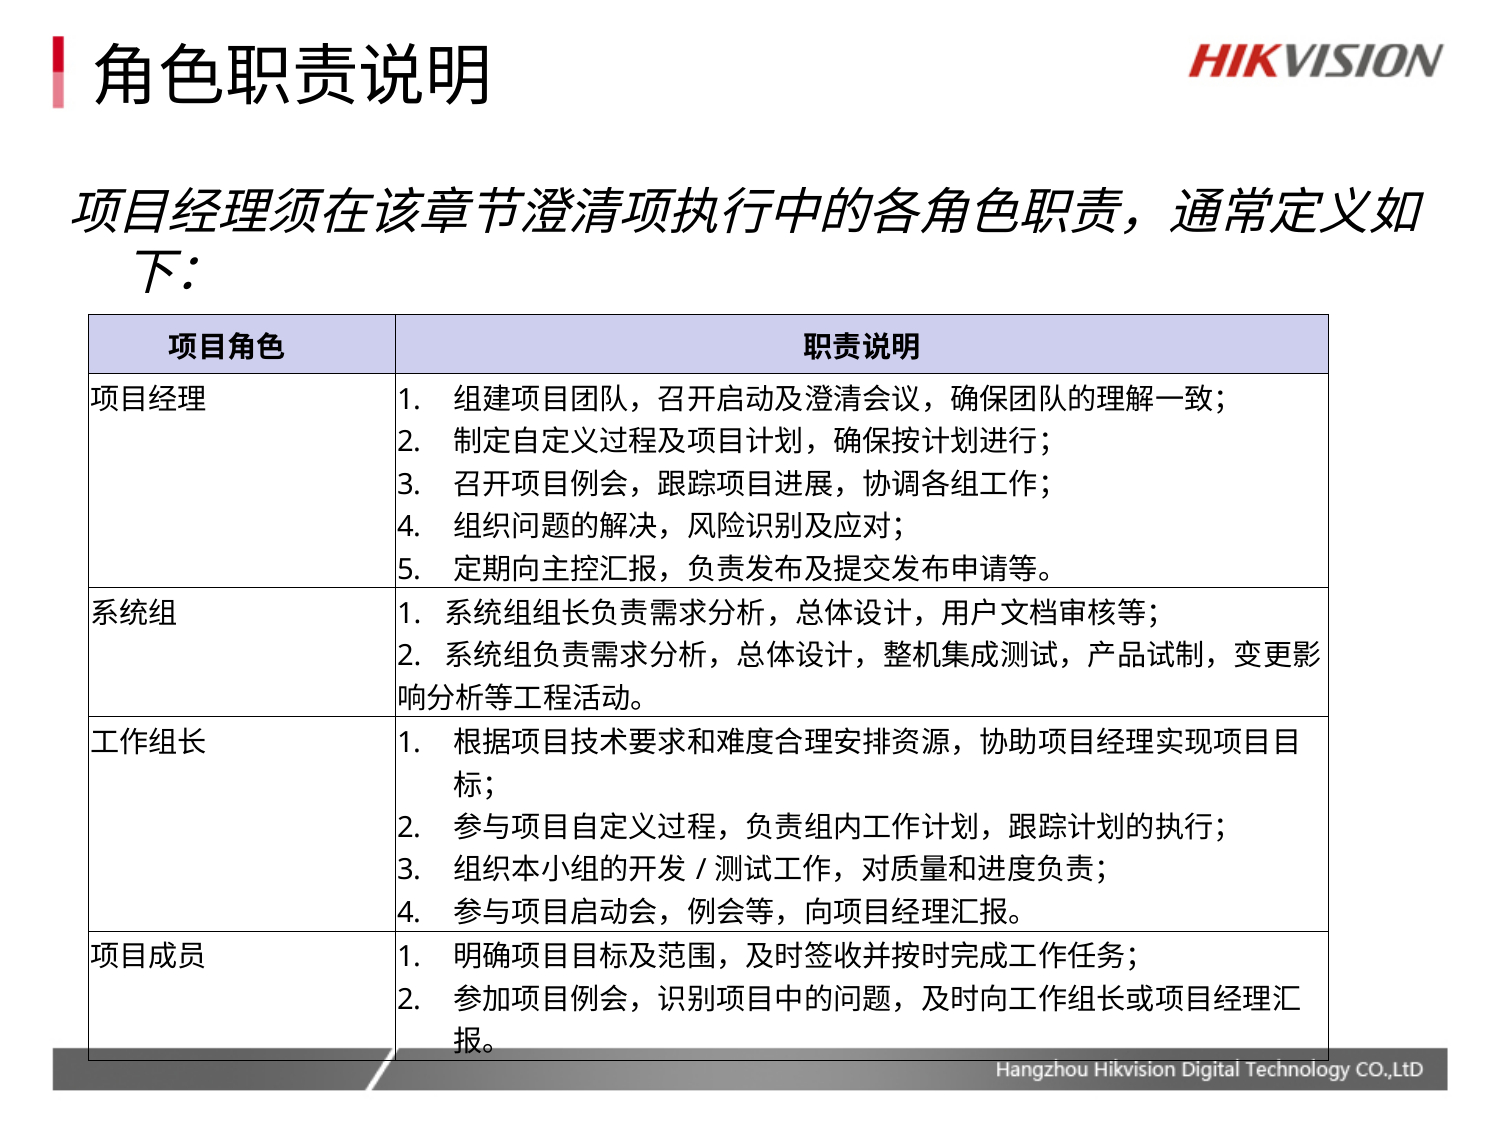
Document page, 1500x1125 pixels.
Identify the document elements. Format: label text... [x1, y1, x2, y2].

table_cell 根据项目技术要求和难度合理安排资源，协助项目经理实现项目目标； 参与项目自定义过程，负责组内工作计划，跟踪计划的执行； 组织本小组的开发/测试工作，对质量和进度负责； 参与项目启动会，例会等，向项目经理汇报。 [396, 717, 1328, 931]
table_cell 1. 系统组组长负责需求分析，总体设计，用户文档审核等； 2. 系统组负责需求分析，总体设计，整机集成测试，产品试制，变更影响分析等工程活动。 [396, 588, 1328, 716]
table_cell 项目经理 [89, 374, 395, 587]
table_cell 组建项目团队，召开启动及澄清会议，确保团队的理解一致； 制定自定义过程及项目计划，确保按计划进行； 召开项目例会，跟踪项目进展，协调各组工作； 组织问题的解决，风险识别及应对； 定期向主控汇报，负责发布及提交发布申请等。 [396, 374, 1328, 587]
table_header 职责说明 [396, 315, 1328, 373]
table_cell 工作组长 [89, 717, 395, 931]
table_cell 明确项目目标及范围，及时签收并按时完成工作任务； 参加项目例会，识别项目中的问题，及时向工作组长或项目经理汇报。 [396, 932, 1328, 1060]
picture [0, 0, 1500, 1125]
table_cell 系统组 [89, 588, 395, 716]
table_cell 项目成员 [89, 932, 395, 1060]
table_header 项目角色 [89, 315, 395, 373]
title 角色职责说明 [76, 44, 940, 101]
list 项目经理须在该章节澄清项执行中的各角色职责，通常定义如下： [52, 101, 1438, 1012]
